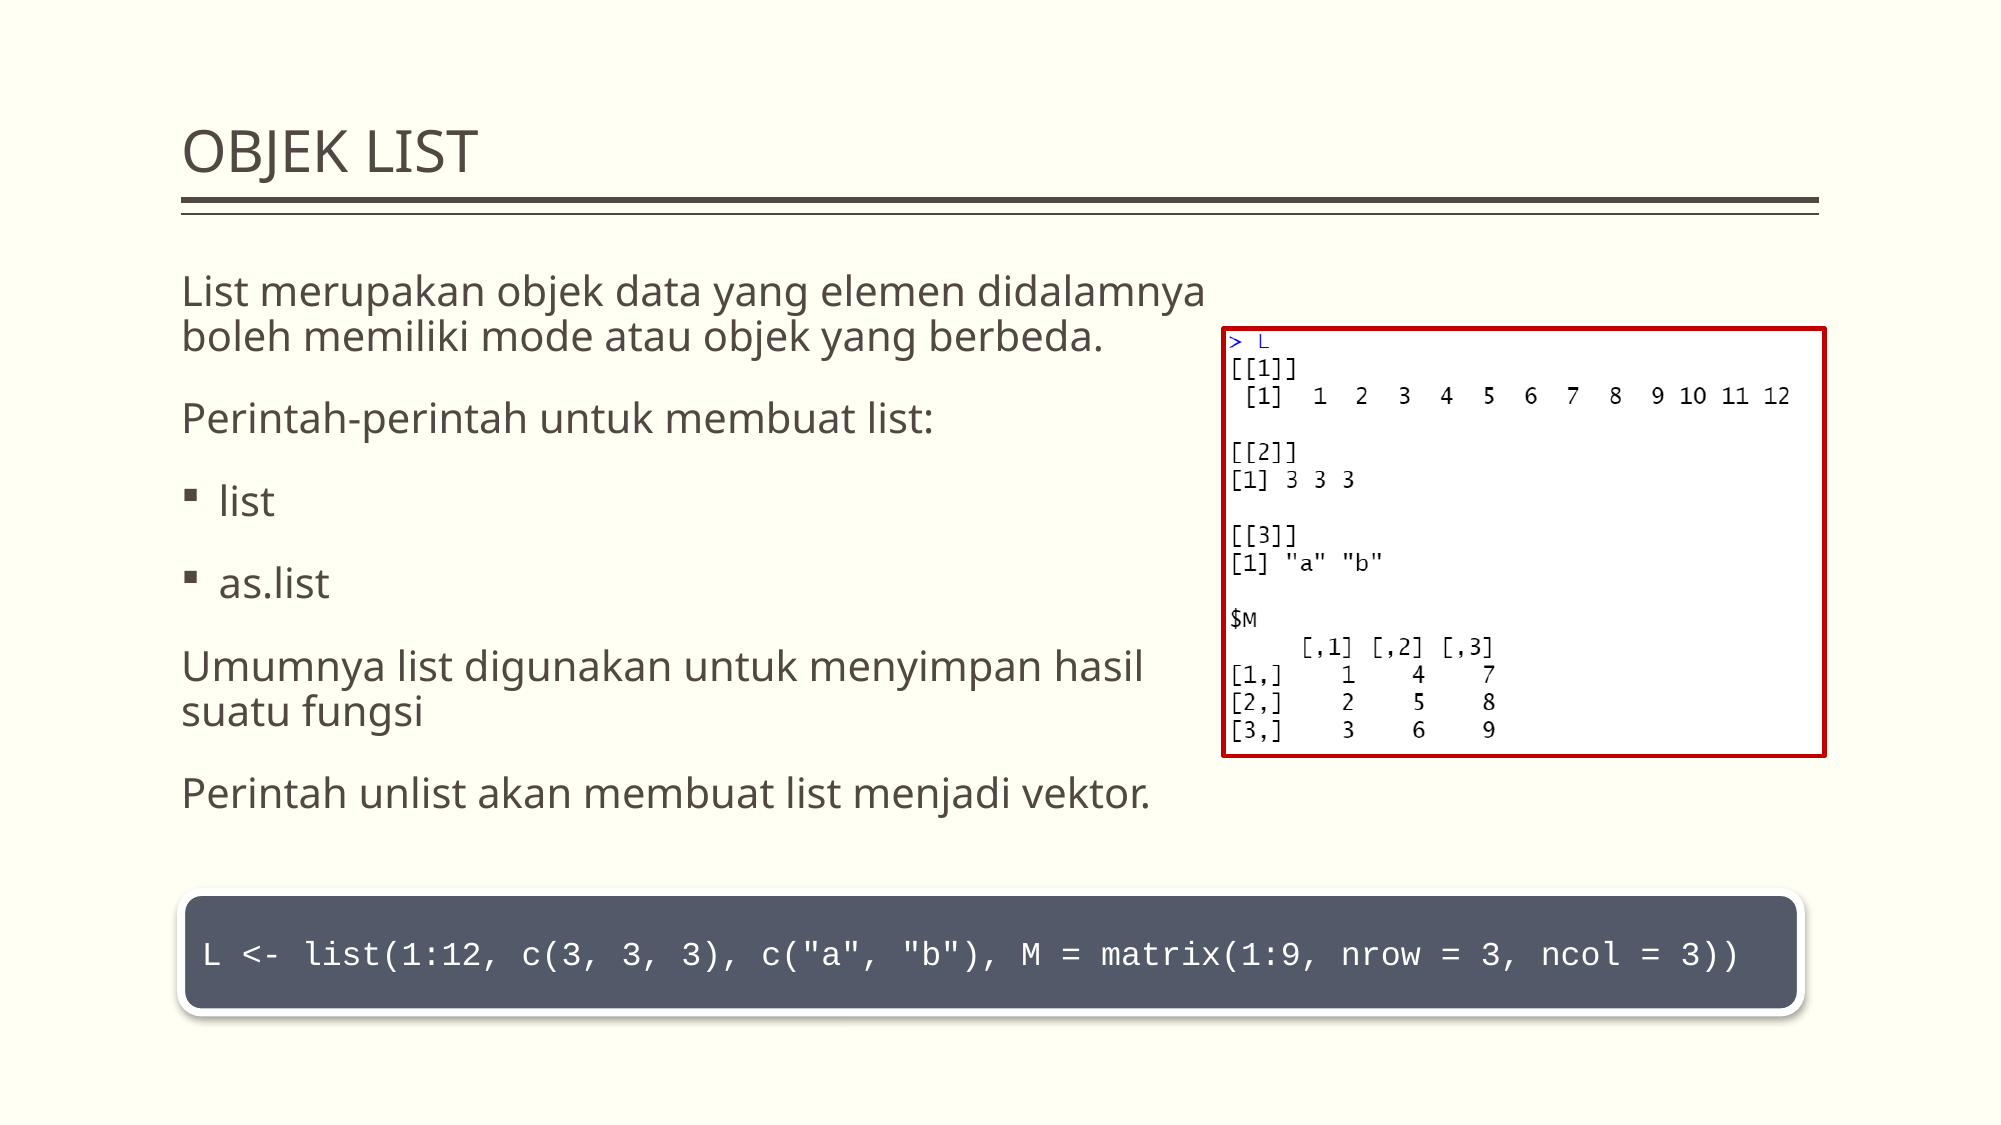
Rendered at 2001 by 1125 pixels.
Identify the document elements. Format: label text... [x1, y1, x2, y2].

picture [1225, 330, 1823, 754]
list List merupakan objek data yang elemen didalamnya boleh memiliki mode atau objek yang berbeda. Perintah-perintah untuk membuat list: list as.list Umumnya list digunakan untuk menyimpan hasil suatu fungsi Perintah unlist akan membuat list menjadi vektor. [181, 262, 1226, 897]
text_box L <- list(1:12, c(3, 3, 3), c("a", "b"), M = matrix(1:9, nrow = 3, ncol = 3)) [177, 887, 1805, 1017]
title OBJEK LIST [181, 12, 1819, 193]
